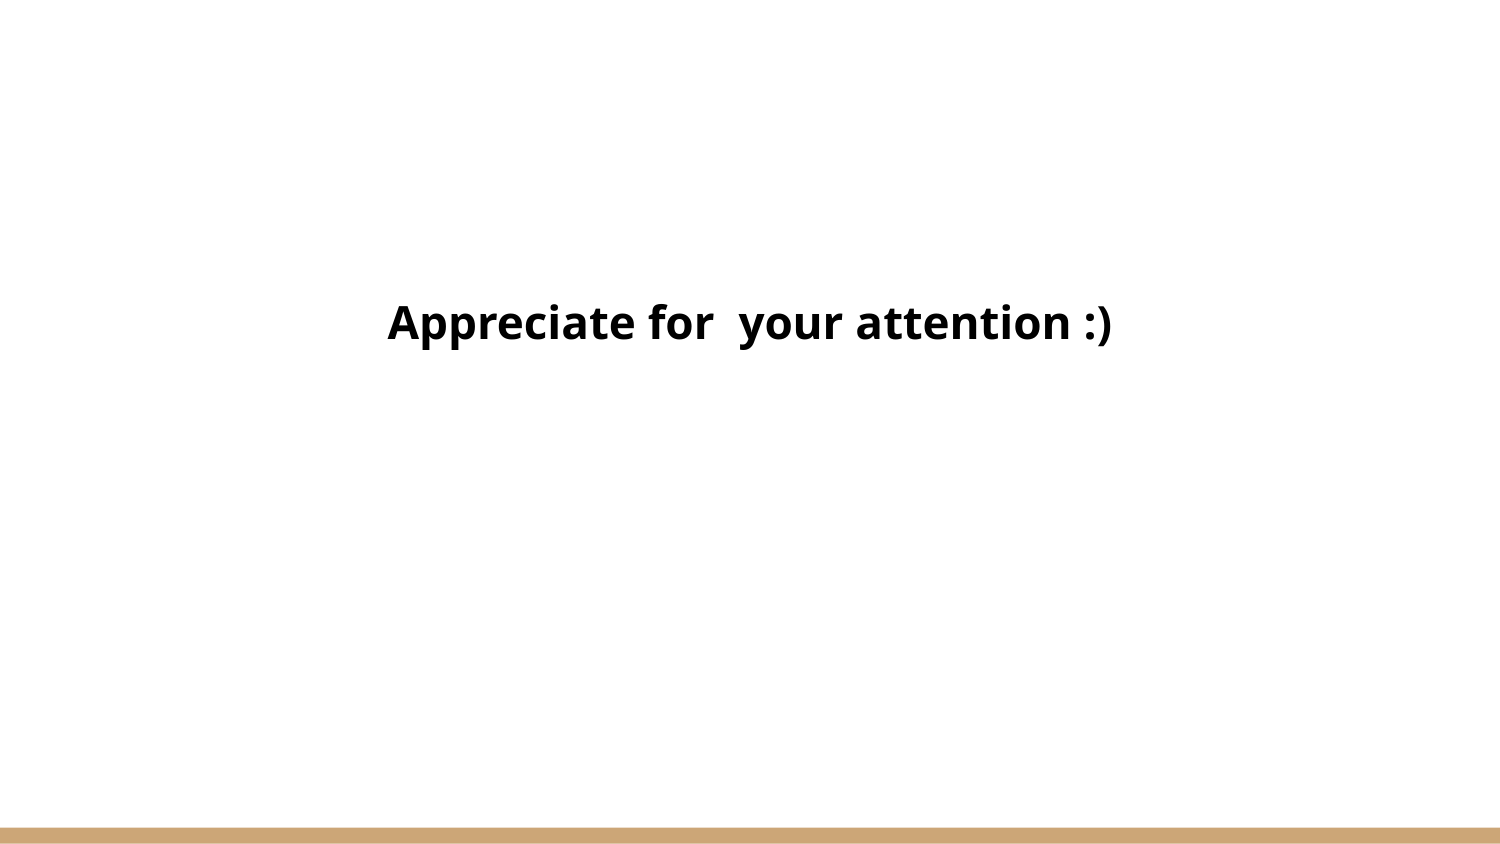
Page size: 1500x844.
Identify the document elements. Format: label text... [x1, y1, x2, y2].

list Appreciate for your attention :) [51, 200, 1449, 752]
